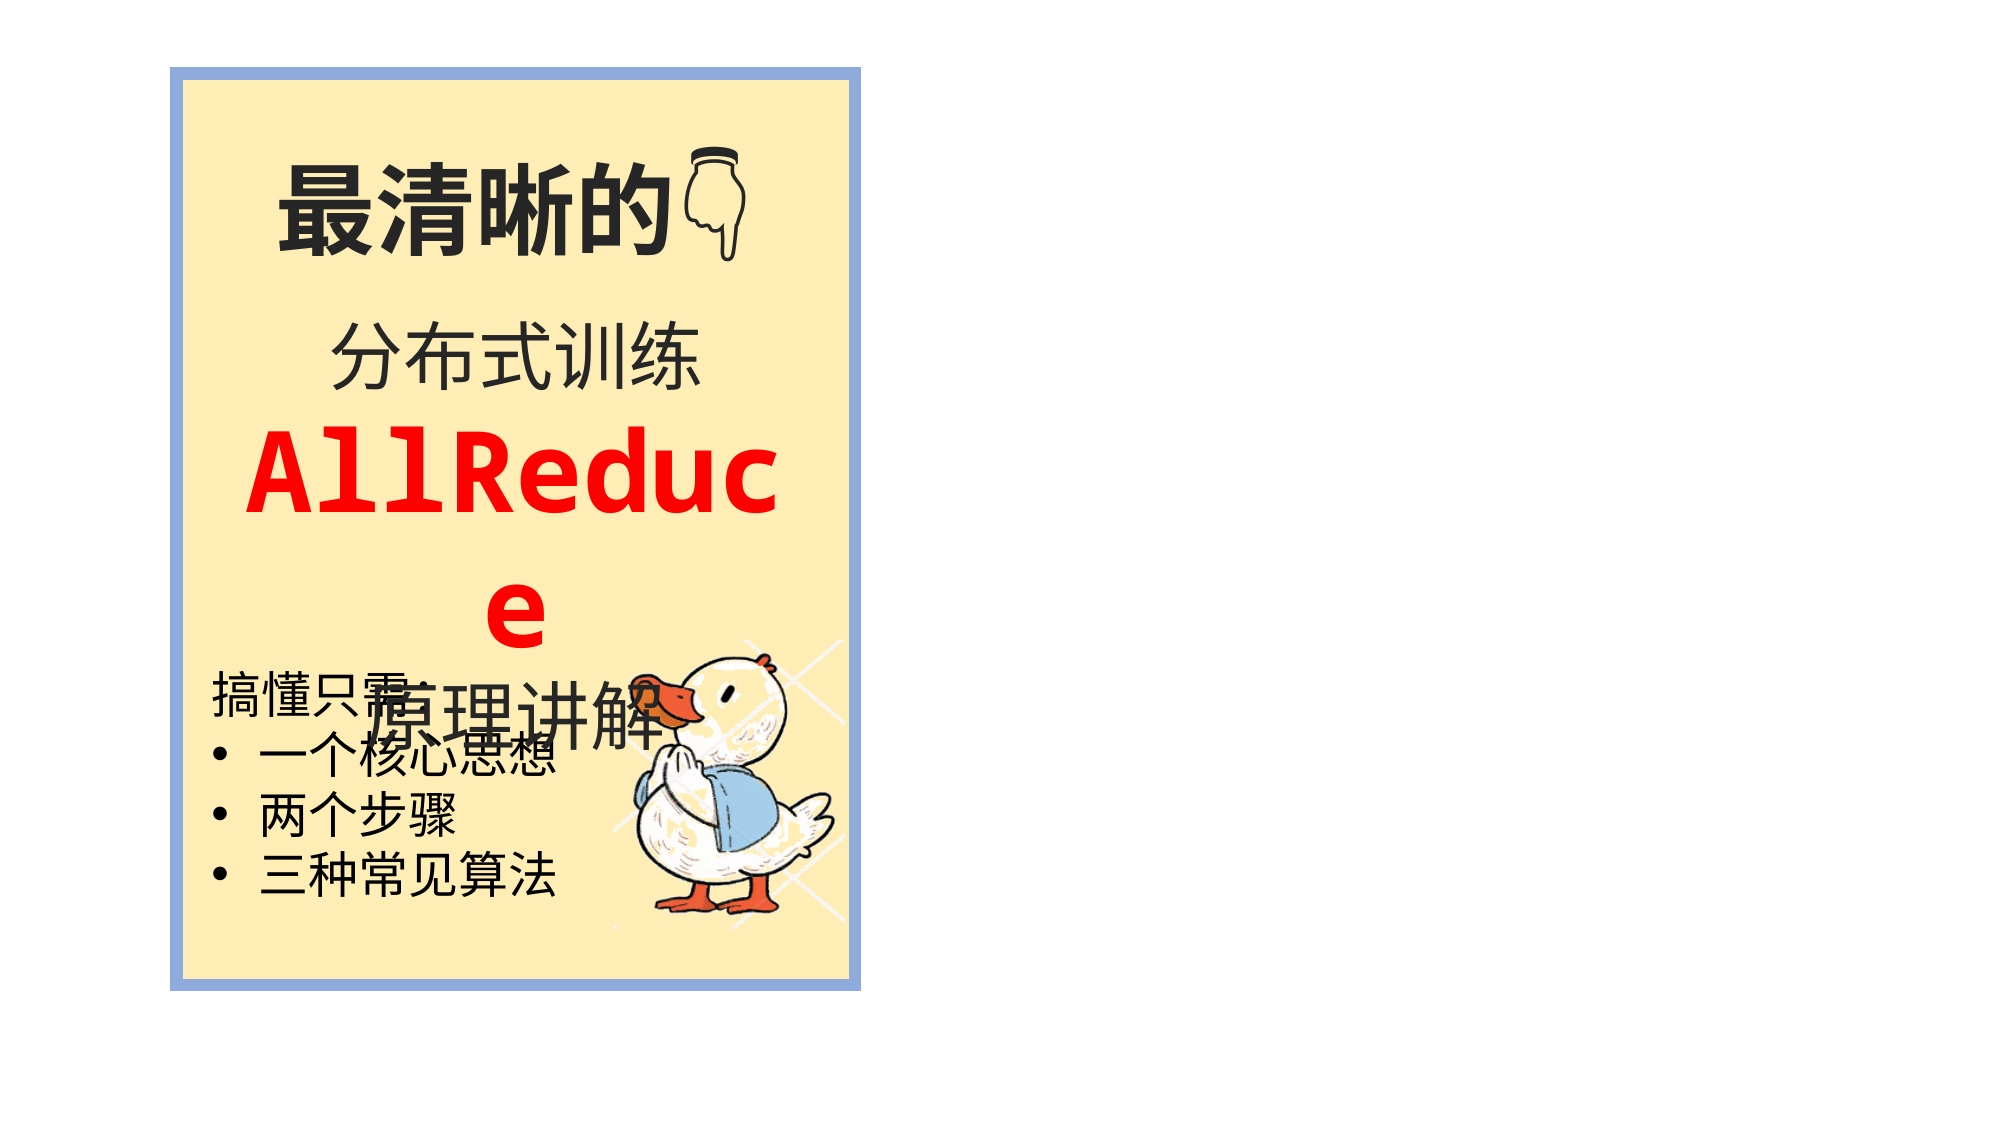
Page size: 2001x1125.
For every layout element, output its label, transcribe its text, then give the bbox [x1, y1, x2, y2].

text_box 搞懂只需： 一个核心思想 两个步骤 三种常见算法 [196, 655, 612, 911]
text_box 最清晰的👇 [194, 140, 838, 276]
picture [613, 640, 845, 929]
text_box 分布式训练 AllReduce 原理讲解 [217, 302, 815, 768]
text_box [176, 73, 855, 985]
